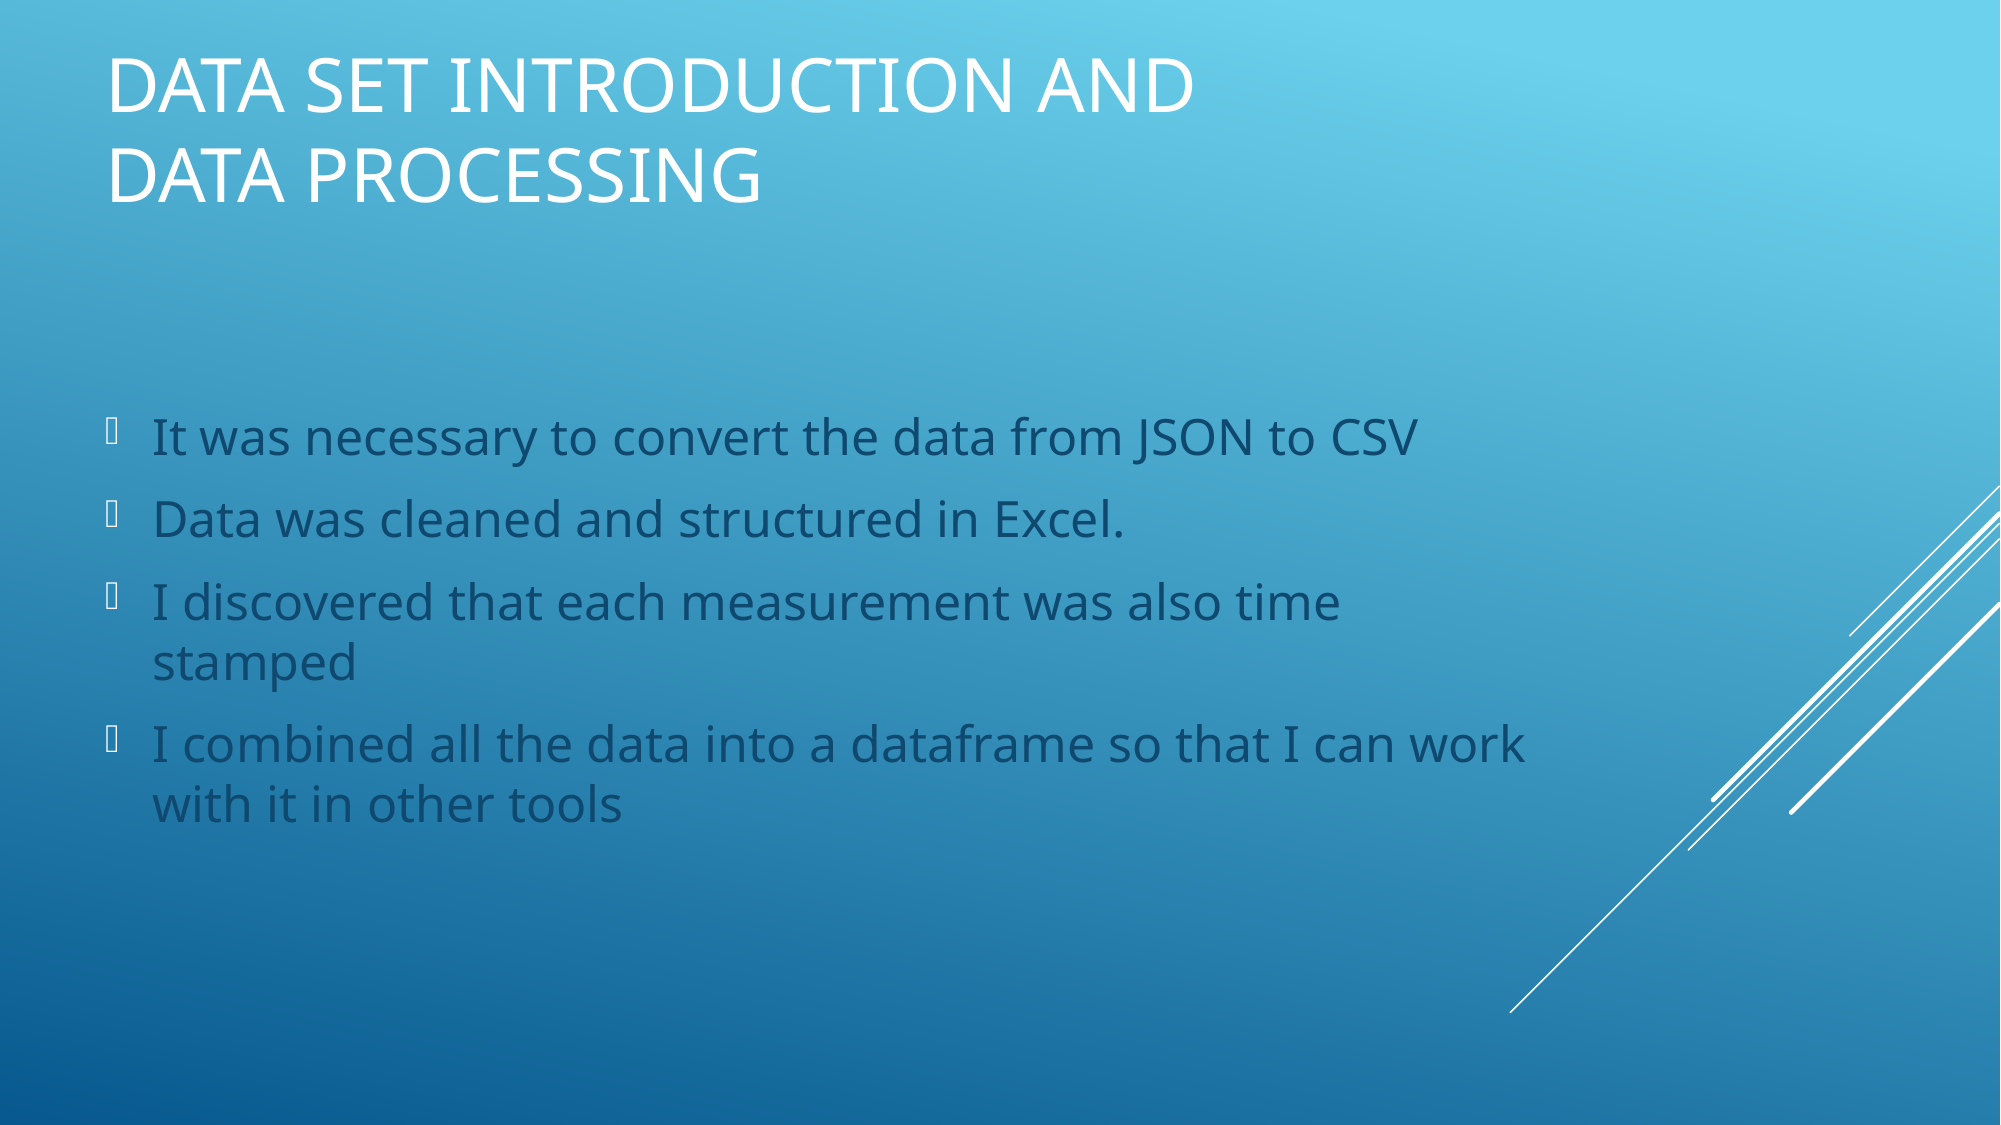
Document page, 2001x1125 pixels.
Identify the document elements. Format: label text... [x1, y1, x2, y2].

list It was necessary to convert the data from JSON to CSV Data was cleaned and structured in Excel. I discovered that each measurement was also time stamped I combined all the data into a dataframe so that I can work with it in other tools [90, 262, 1575, 975]
text_box Data Set Introduction and Data Processing [90, 17, 1410, 237]
